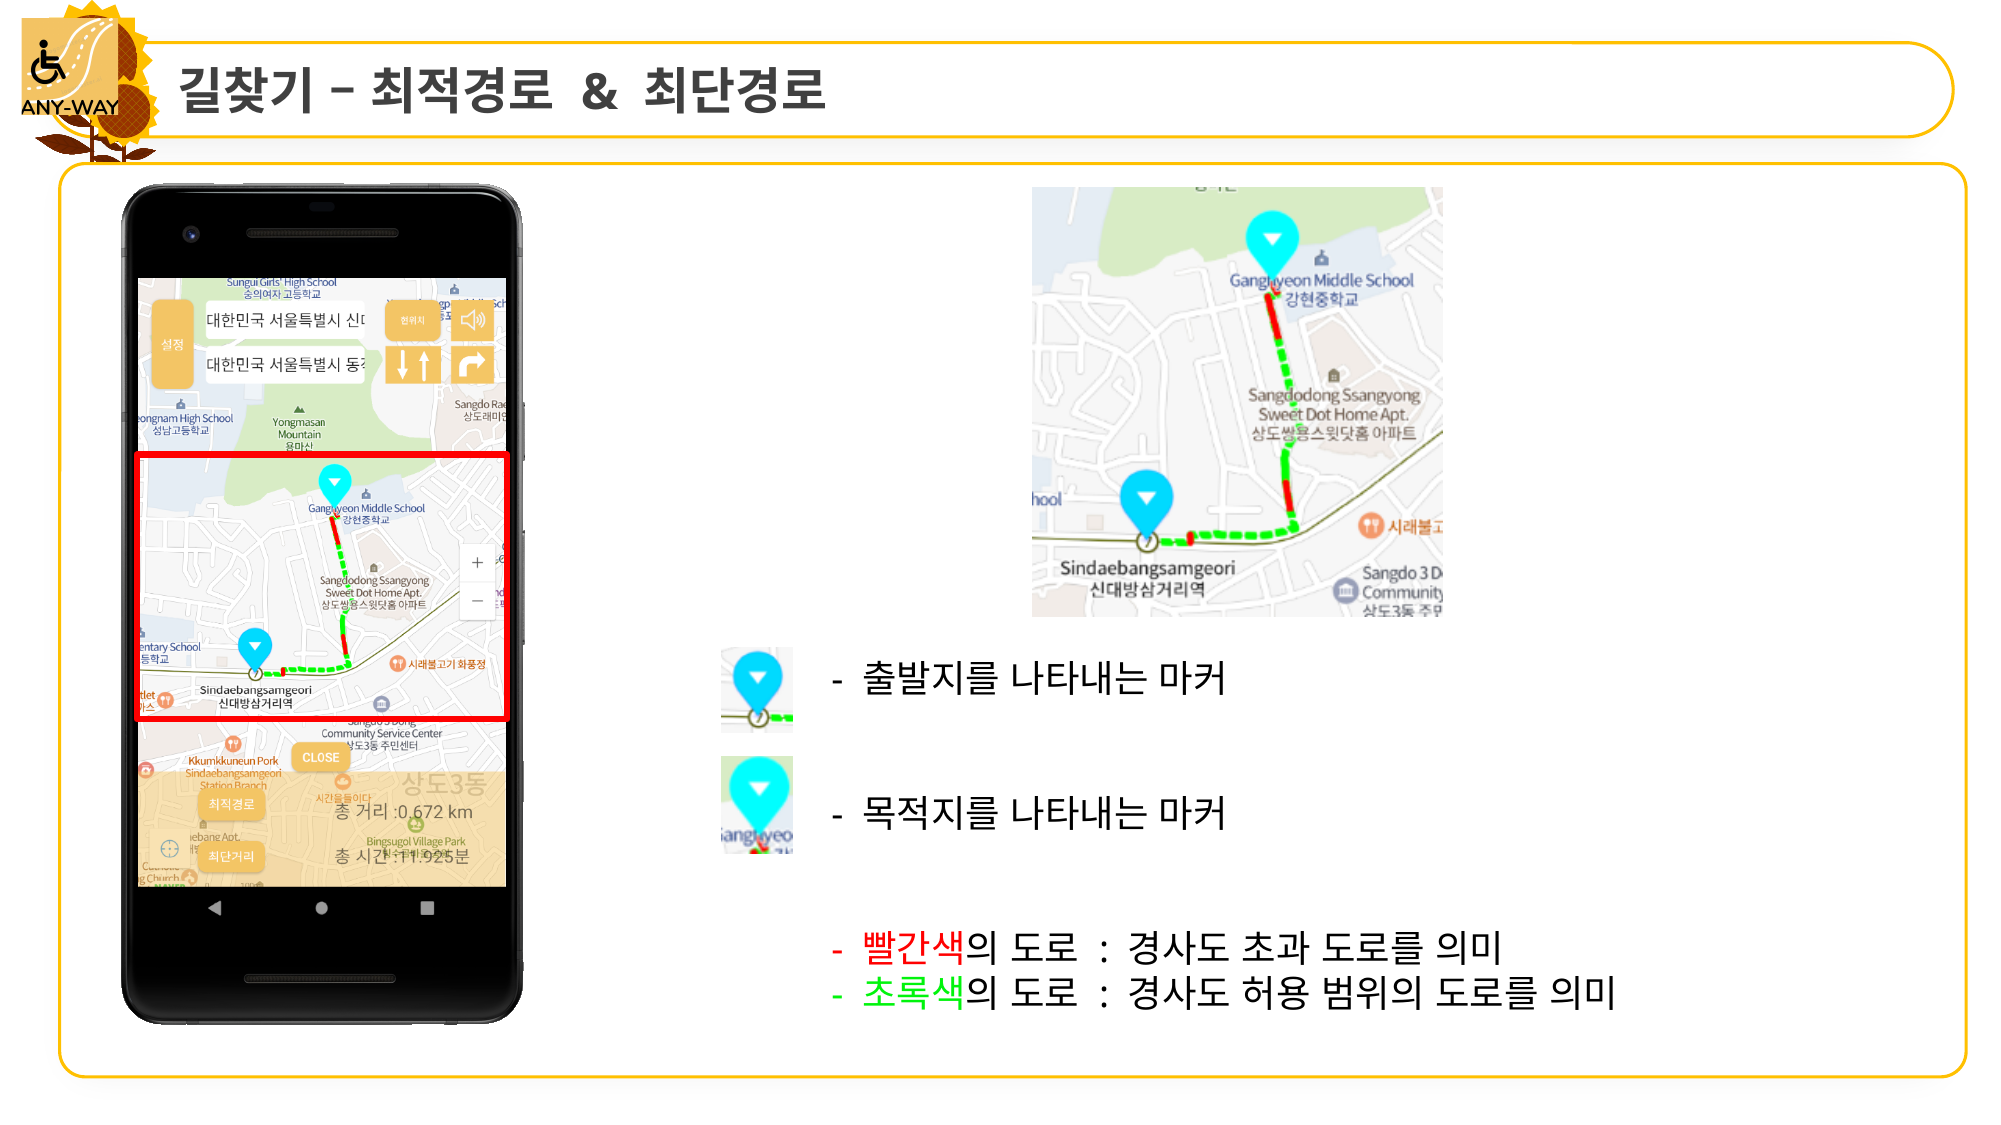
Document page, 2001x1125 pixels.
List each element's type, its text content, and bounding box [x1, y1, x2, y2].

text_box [31, 0, 153, 75]
picture [121, 182, 525, 1027]
text_box [58, 162, 1968, 1078]
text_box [31, 116, 87, 122]
text_box - 출발지를 나타내는 마커 - 목적지를 나타내는 마커 - 빨간색의 도로 : 경사도 초과 도로를 의미 - 초록색의 도로 : 경사도 허용 범위의 도로를 의미 [816, 647, 1776, 1023]
picture [1032, 187, 1443, 617]
picture [721, 647, 793, 733]
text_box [34, 135, 87, 154]
picture [21, 18, 119, 116]
picture [721, 756, 793, 854]
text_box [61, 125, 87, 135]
text_box 길찾기 – 최적경로 & 최단경로 [153, 41, 1955, 138]
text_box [87, 75, 160, 189]
